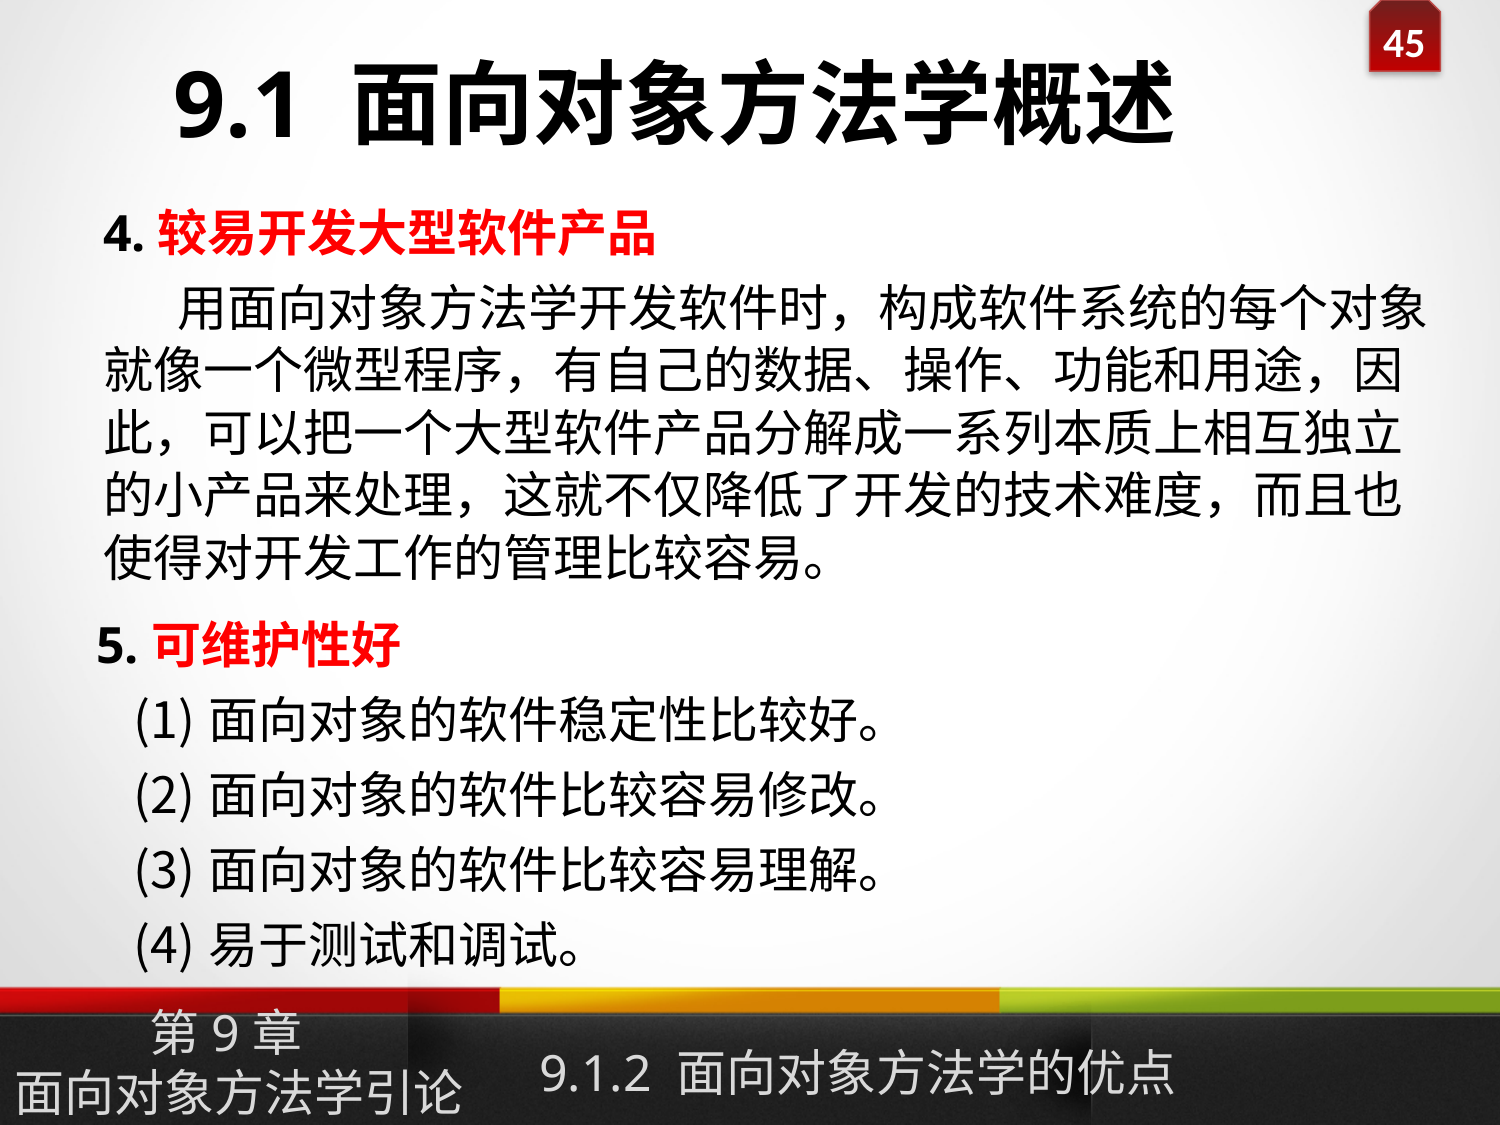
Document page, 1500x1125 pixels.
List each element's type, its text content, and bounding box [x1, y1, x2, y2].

title 9.1 面向对象方法学概述 [0, 6, 1351, 195]
text_box 4.较易开发大型软件产品 用面向对象方法学开发软件时，构成软件系统的每个对象就像一个微型程序，有自己的数据、操作、功能和用途，因此，可以把一个大型软件产品分解成一系列本质上相互独立的小产品来处理，这就不仅降低了开发的技术难度，而且也使得对开发工作的管理比较容易。 [88, 191, 1459, 594]
text_box 5.可维护性好 面向对象的软件稳定性比较好。 面向对象的软件比较容易修改。 面向对象的软件比较容易理解。 易于测试和调试。 [81, 603, 1419, 982]
text_box 9.1.2 面向对象方法学的优点 [517, 1032, 1199, 1111]
picture [0, 0, 1500, 1125]
